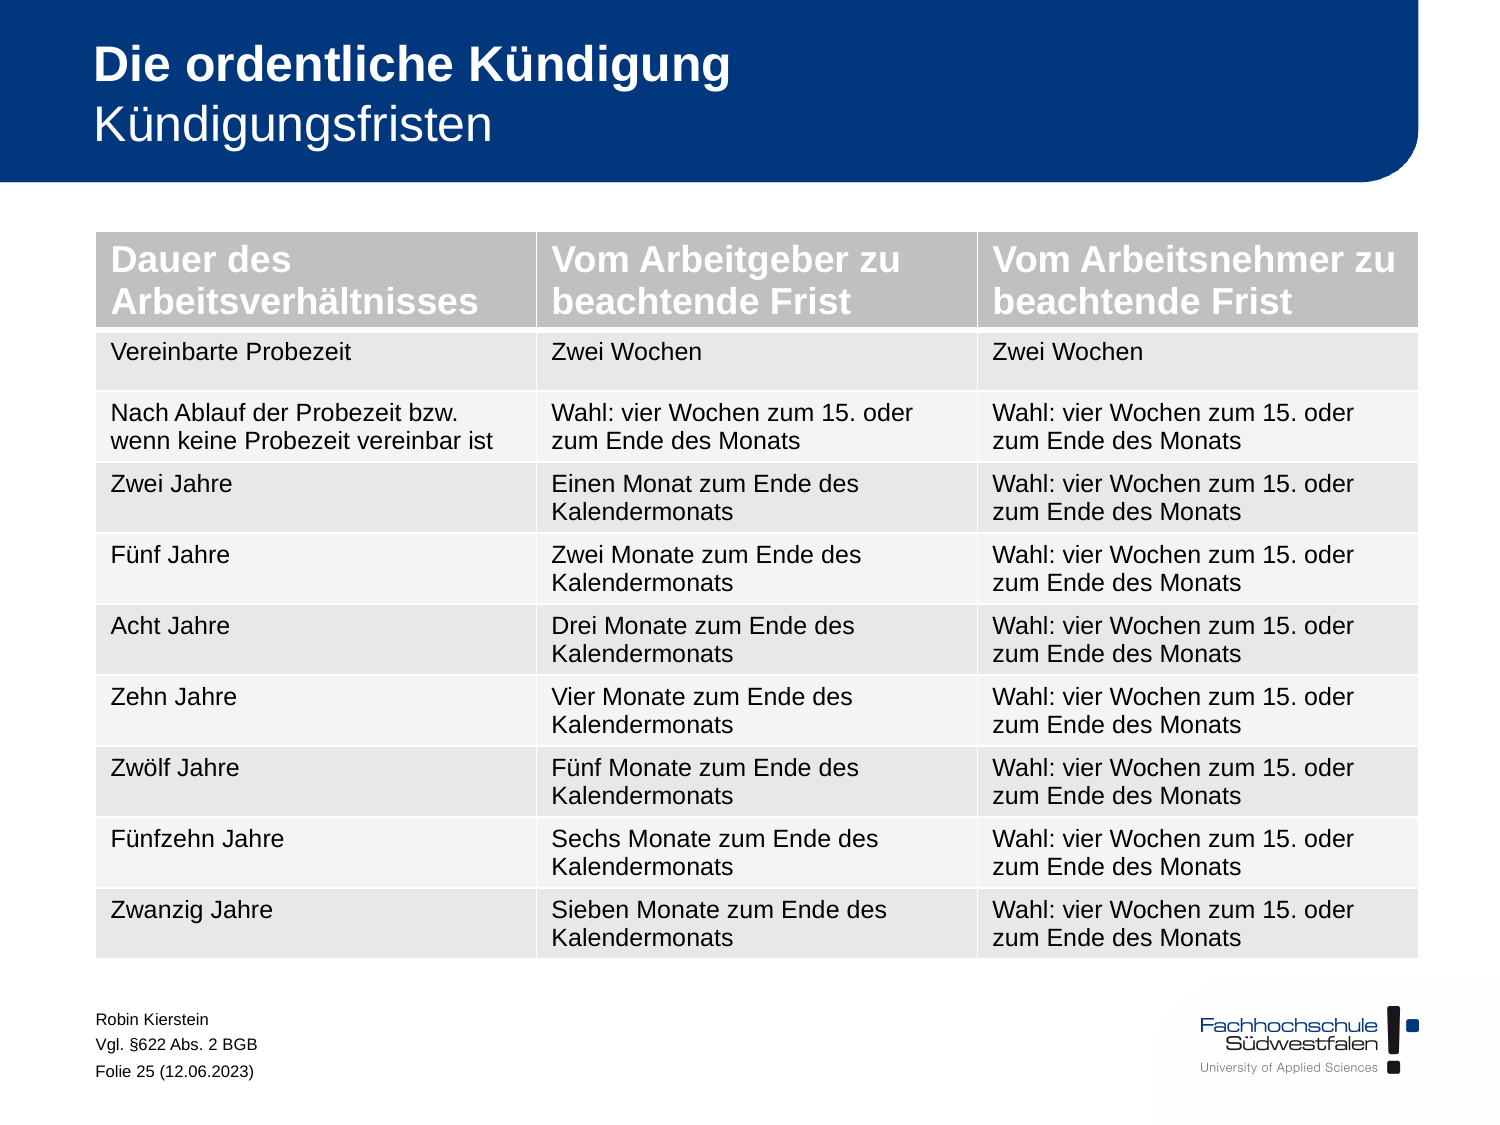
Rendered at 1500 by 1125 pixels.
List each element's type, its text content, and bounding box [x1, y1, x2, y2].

table_header Dauer des Arbeitsverhältnisses [96, 232, 536, 327]
table_cell Zwei Wochen [978, 333, 1418, 390]
table_header Vom Arbeitgeber zu beachtende Frist [537, 232, 977, 327]
picture [0, 0, 1419, 183]
table_cell Wahl: vier Wochen zum 15. oder zum Ende des Monats [978, 889, 1418, 958]
title Die ordentliche Kündigung Kündigungsfristen [94, 31, 1419, 91]
table_cell Acht Jahre [96, 605, 536, 674]
table_cell Wahl: vier Wochen zum 15. oder zum Ende des Monats [978, 605, 1418, 674]
table_cell Zwölf Jahre [96, 747, 536, 816]
table_cell Wahl: vier Wochen zum 15. oder zum Ende des Monats [978, 818, 1418, 887]
table_cell Zwei Jahre [96, 463, 536, 532]
table_cell Nach Ablauf der Probezeit bzw. wenn keine Probezeit vereinbar ist [96, 392, 536, 461]
table_cell Wahl: vier Wochen zum 15. oder zum Ende des Monats [537, 392, 977, 461]
table_cell Vereinbarte Probezeit [96, 333, 536, 390]
table_cell Wahl: vier Wochen zum 15. oder zum Ende des Monats [978, 534, 1418, 603]
table_cell Fünfzehn Jahre [96, 818, 536, 887]
picture [1152, 976, 1500, 1125]
table_cell Wahl: vier Wochen zum 15. oder zum Ende des Monats [978, 392, 1418, 461]
table_cell Vier Monate zum Ende des Kalendermonats [537, 676, 977, 745]
table_cell Einen Monat zum Ende des Kalendermonats [537, 463, 977, 532]
table_cell Zehn Jahre [96, 676, 536, 745]
table_cell Sieben Monate zum Ende des Kalendermonats [537, 889, 977, 958]
table_cell Wahl: vier Wochen zum 15. oder zum Ende des Monats [978, 747, 1418, 816]
list Robin Kierstein Vgl. §622 Abs. 2 BGB [95, 1029, 1182, 1054]
table_cell Drei Monate zum Ende des Kalendermonats [537, 605, 977, 674]
table_cell Wahl: vier Wochen zum 15. oder zum Ende des Monats [978, 463, 1418, 532]
table_cell Zwanzig Jahre [96, 889, 536, 958]
table_cell Fünf Jahre [96, 534, 536, 603]
table_cell Zwei Monate zum Ende des Kalendermonats [537, 534, 977, 603]
table_header Vom Arbeitsnehmer zu beachtende Frist [978, 232, 1418, 327]
table_cell Fünf Monate zum Ende des Kalendermonats [537, 747, 977, 816]
table_cell Wahl: vier Wochen zum 15. oder zum Ende des Monats [978, 676, 1418, 745]
table_cell Sechs Monate zum Ende des Kalendermonats [537, 818, 977, 887]
table_cell Zwei Wochen [537, 333, 977, 390]
